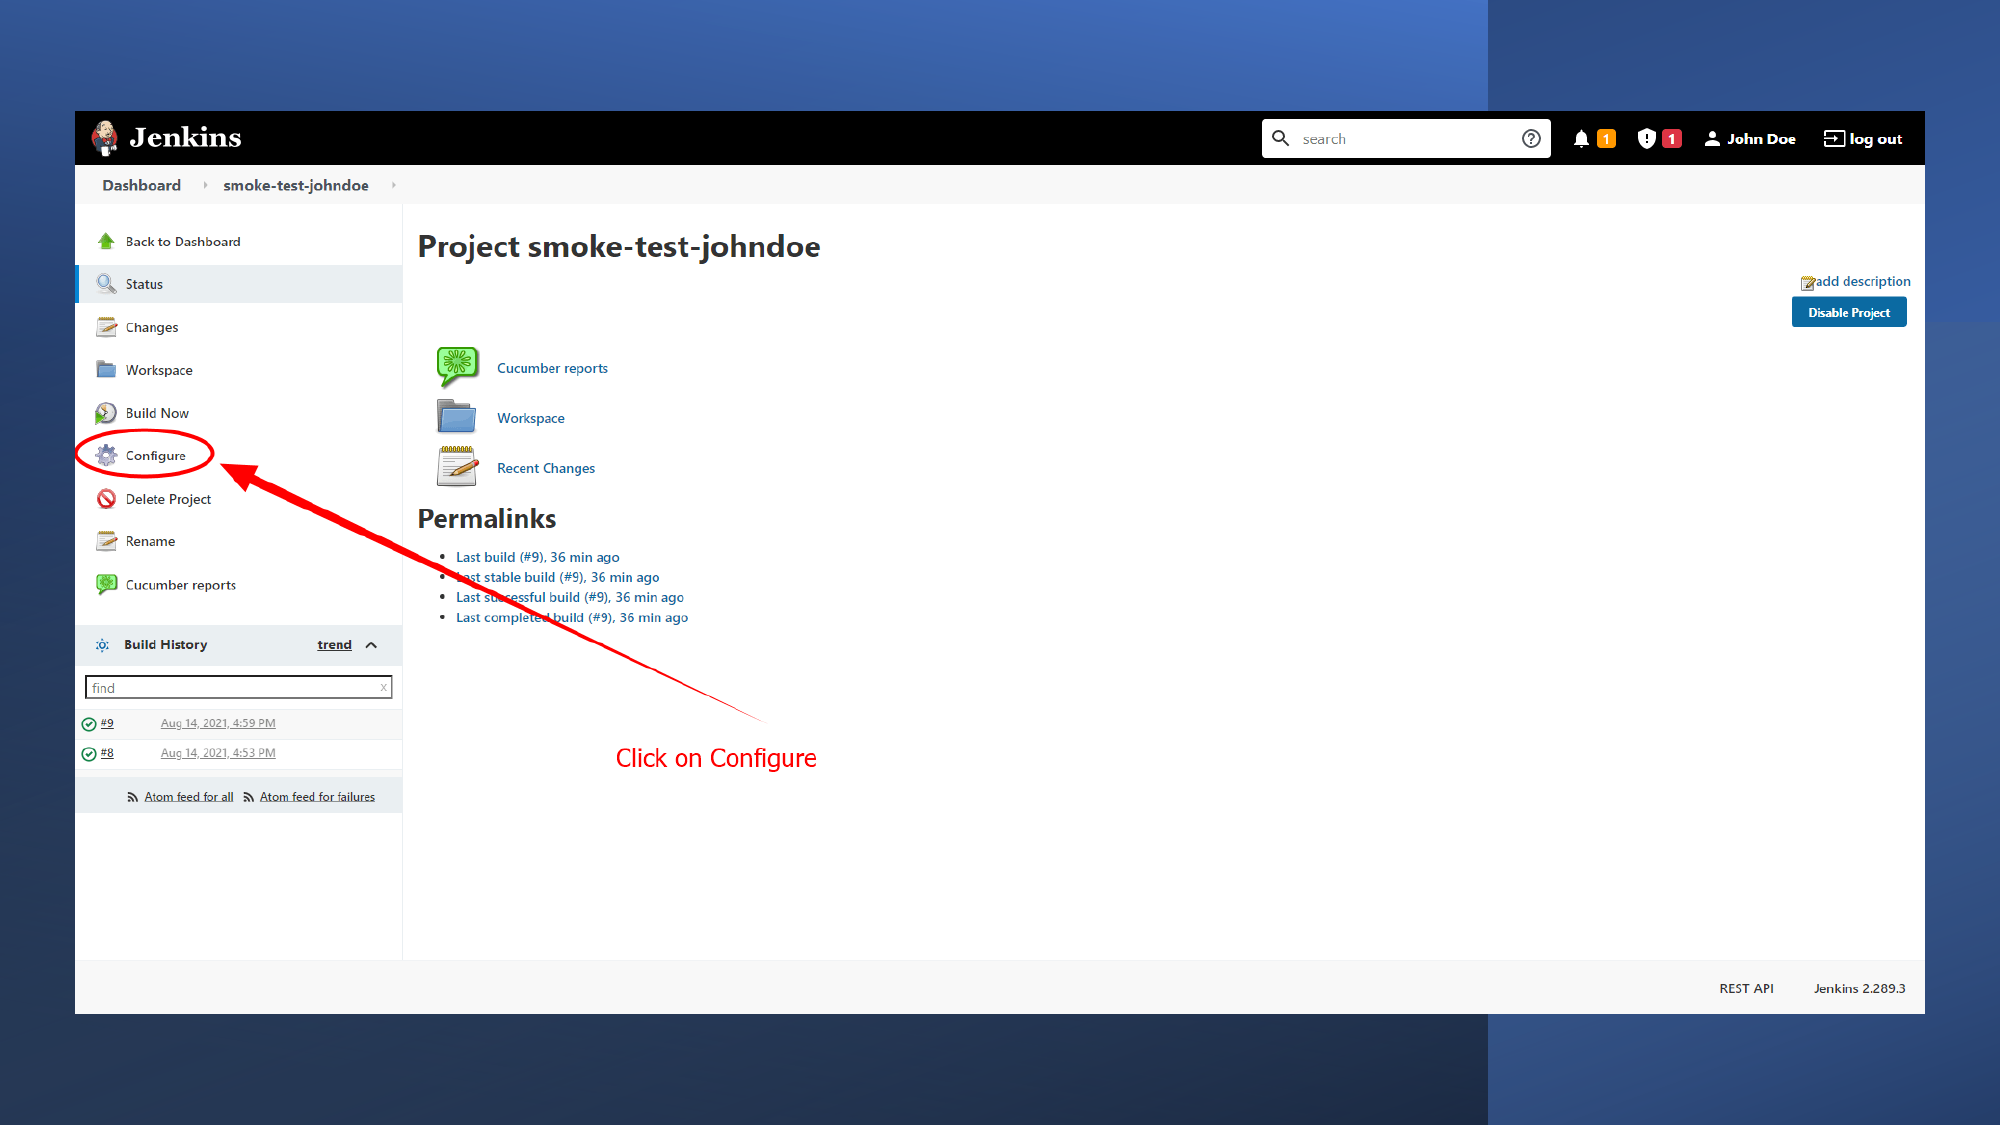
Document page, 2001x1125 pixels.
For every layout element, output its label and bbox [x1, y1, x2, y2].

picture [74, 110, 1925, 1014]
text_box [1489, 0, 2000, 321]
text_box [0, 0, 1489, 321]
text_box [0, 321, 2000, 1125]
